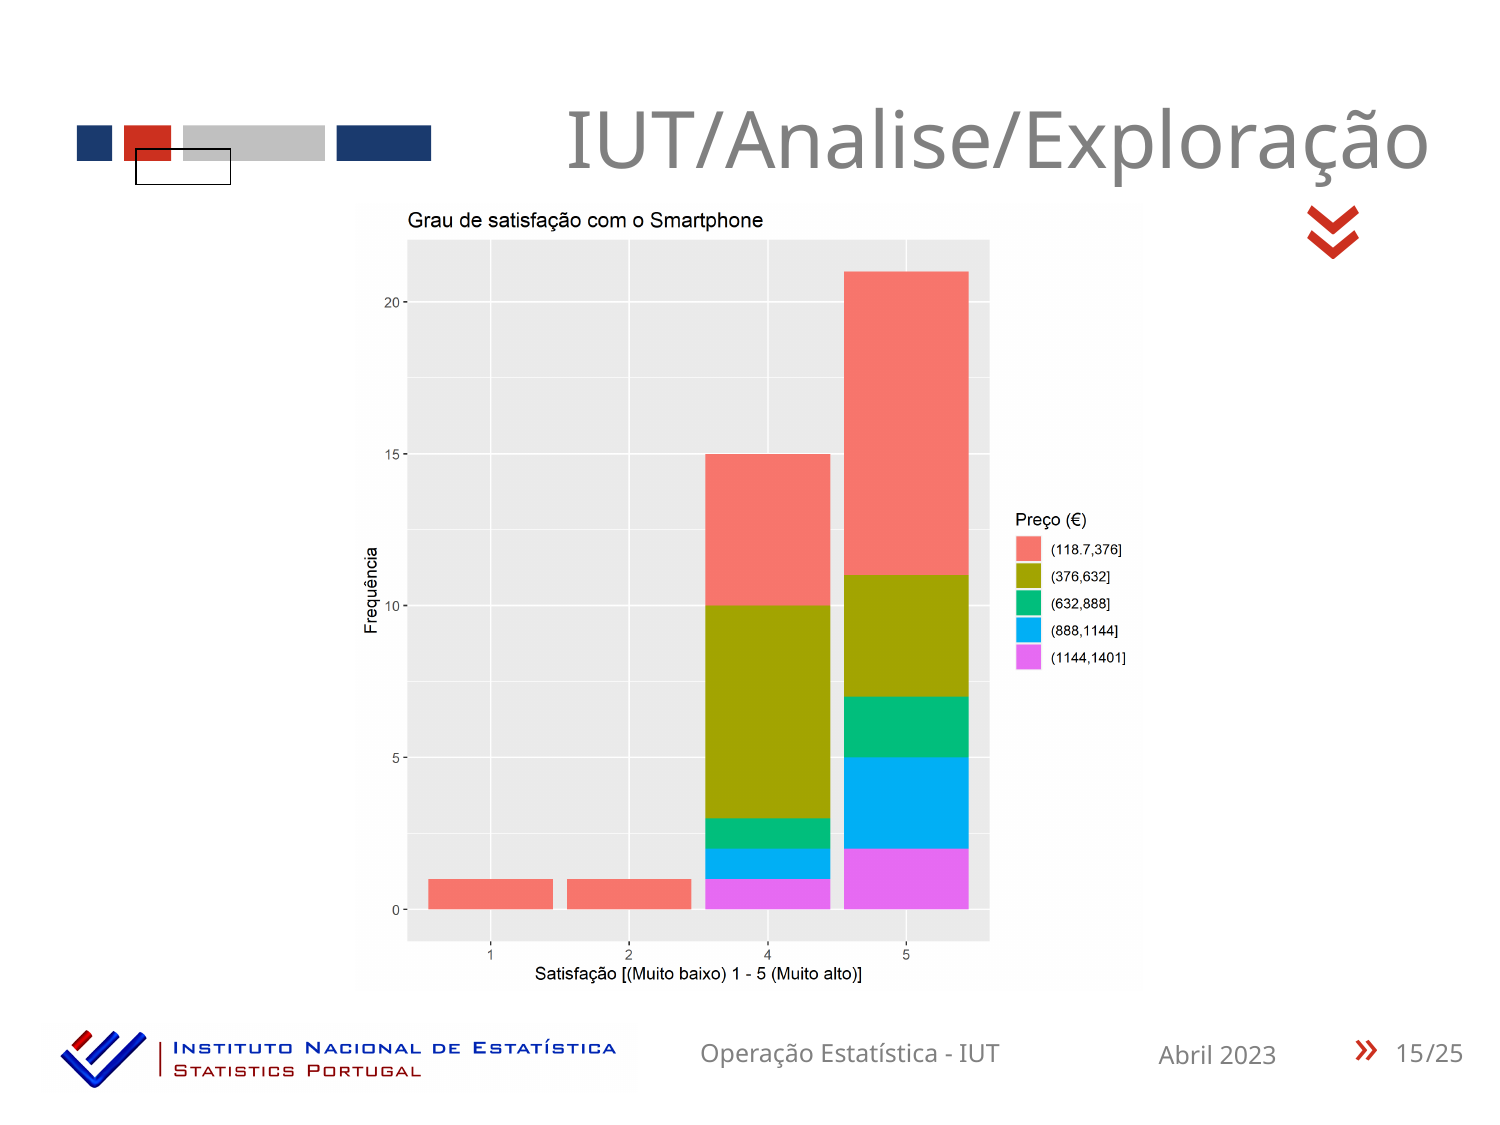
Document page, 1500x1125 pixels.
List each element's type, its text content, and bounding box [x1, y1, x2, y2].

text_box 15 [1380, 1029, 1447, 1075]
text_box « [1234, 207, 1400, 280]
picture [41, 1023, 638, 1093]
picture [355, 203, 1144, 992]
text_box IUT/Analise/Exploração [454, 66, 1447, 207]
